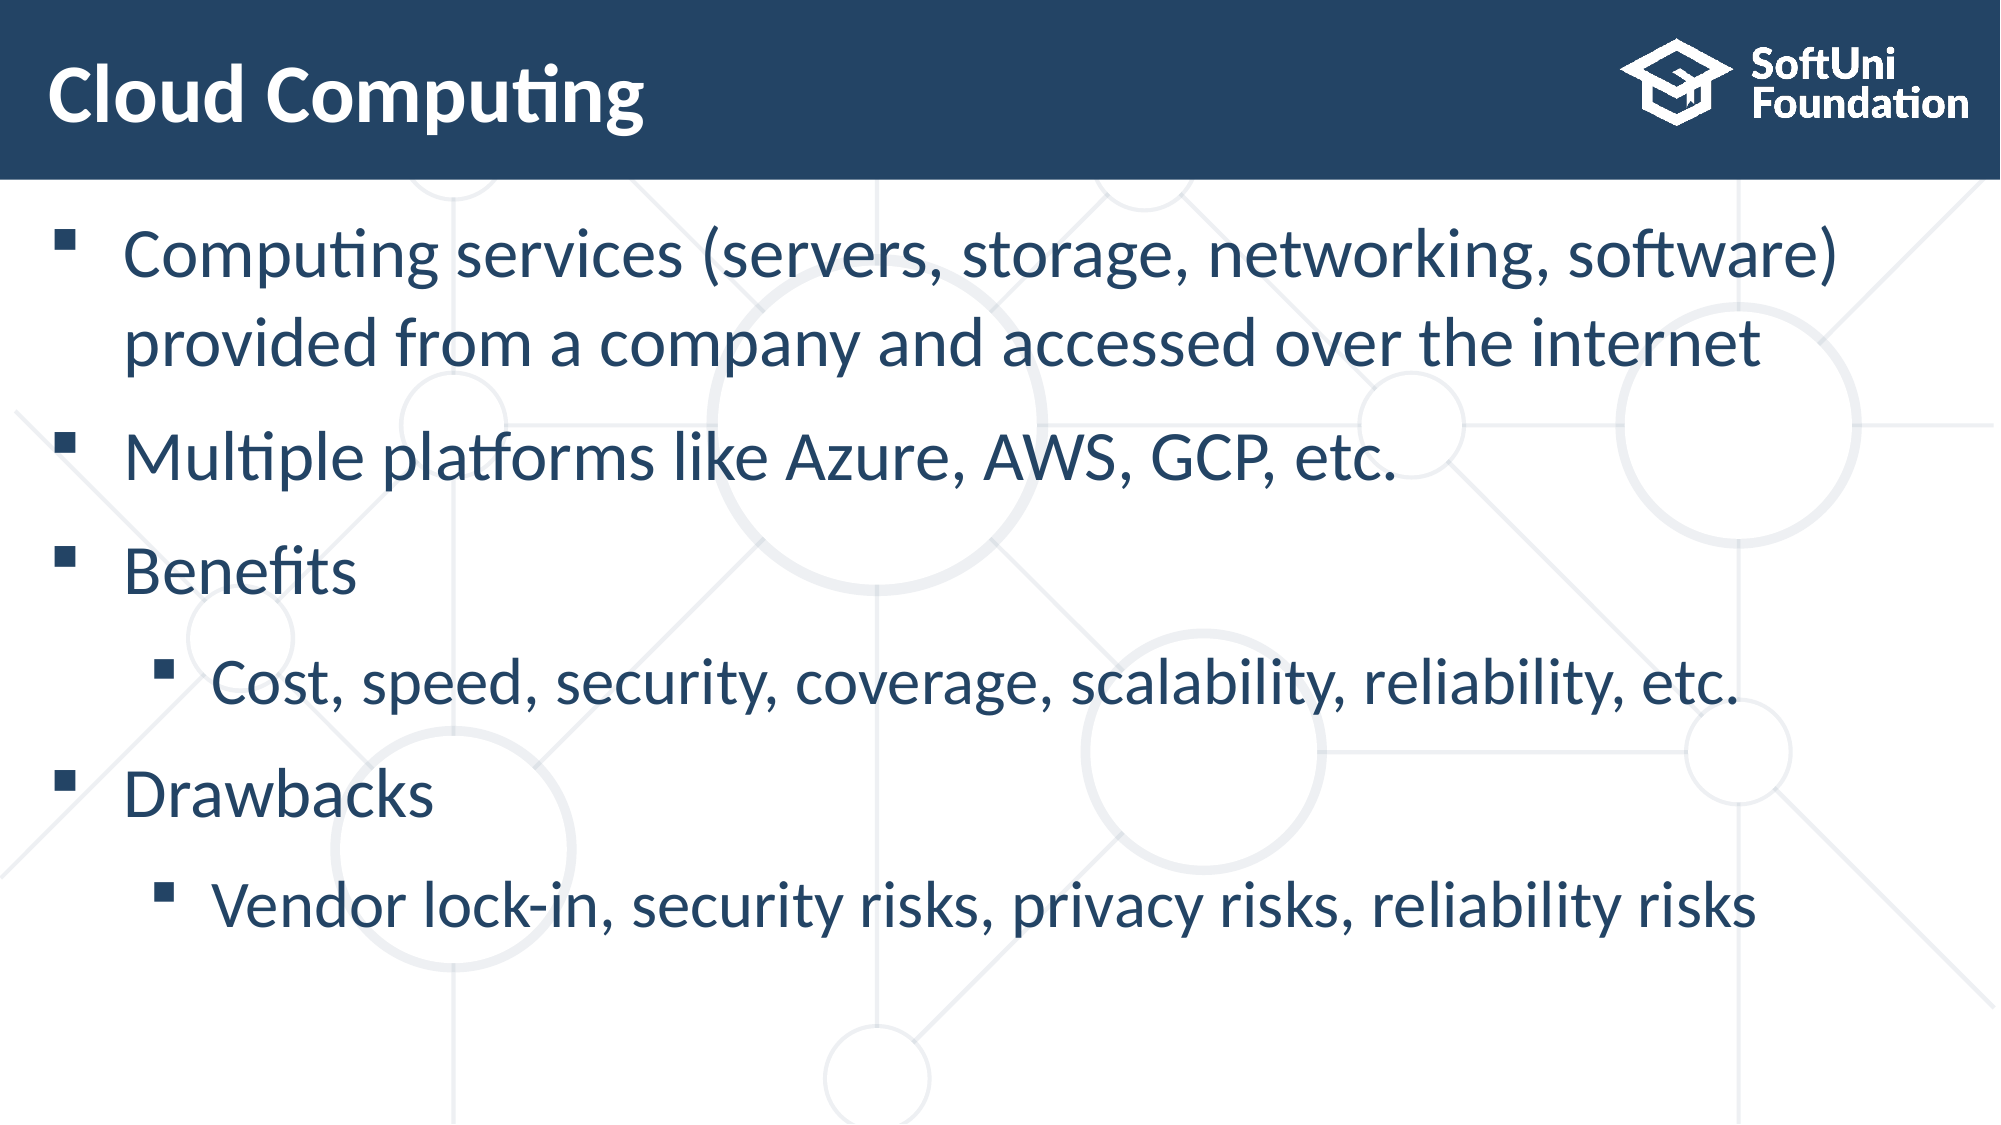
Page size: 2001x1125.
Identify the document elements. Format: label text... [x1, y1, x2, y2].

list Computing services (servers, storage, networking, software) provided from a company and accessed over the internet Multiple platforms like Azure, AWS, GCP, etc. Benefits Cost, speed, security, coverage, scalability, reliability, etc. Drawbacks Vendor lock-in, security risks, privacy risks, reliability risks [31, 196, 1970, 1050]
picture [1619, 38, 1968, 126]
title Cloud Computing [31, 16, 1591, 162]
